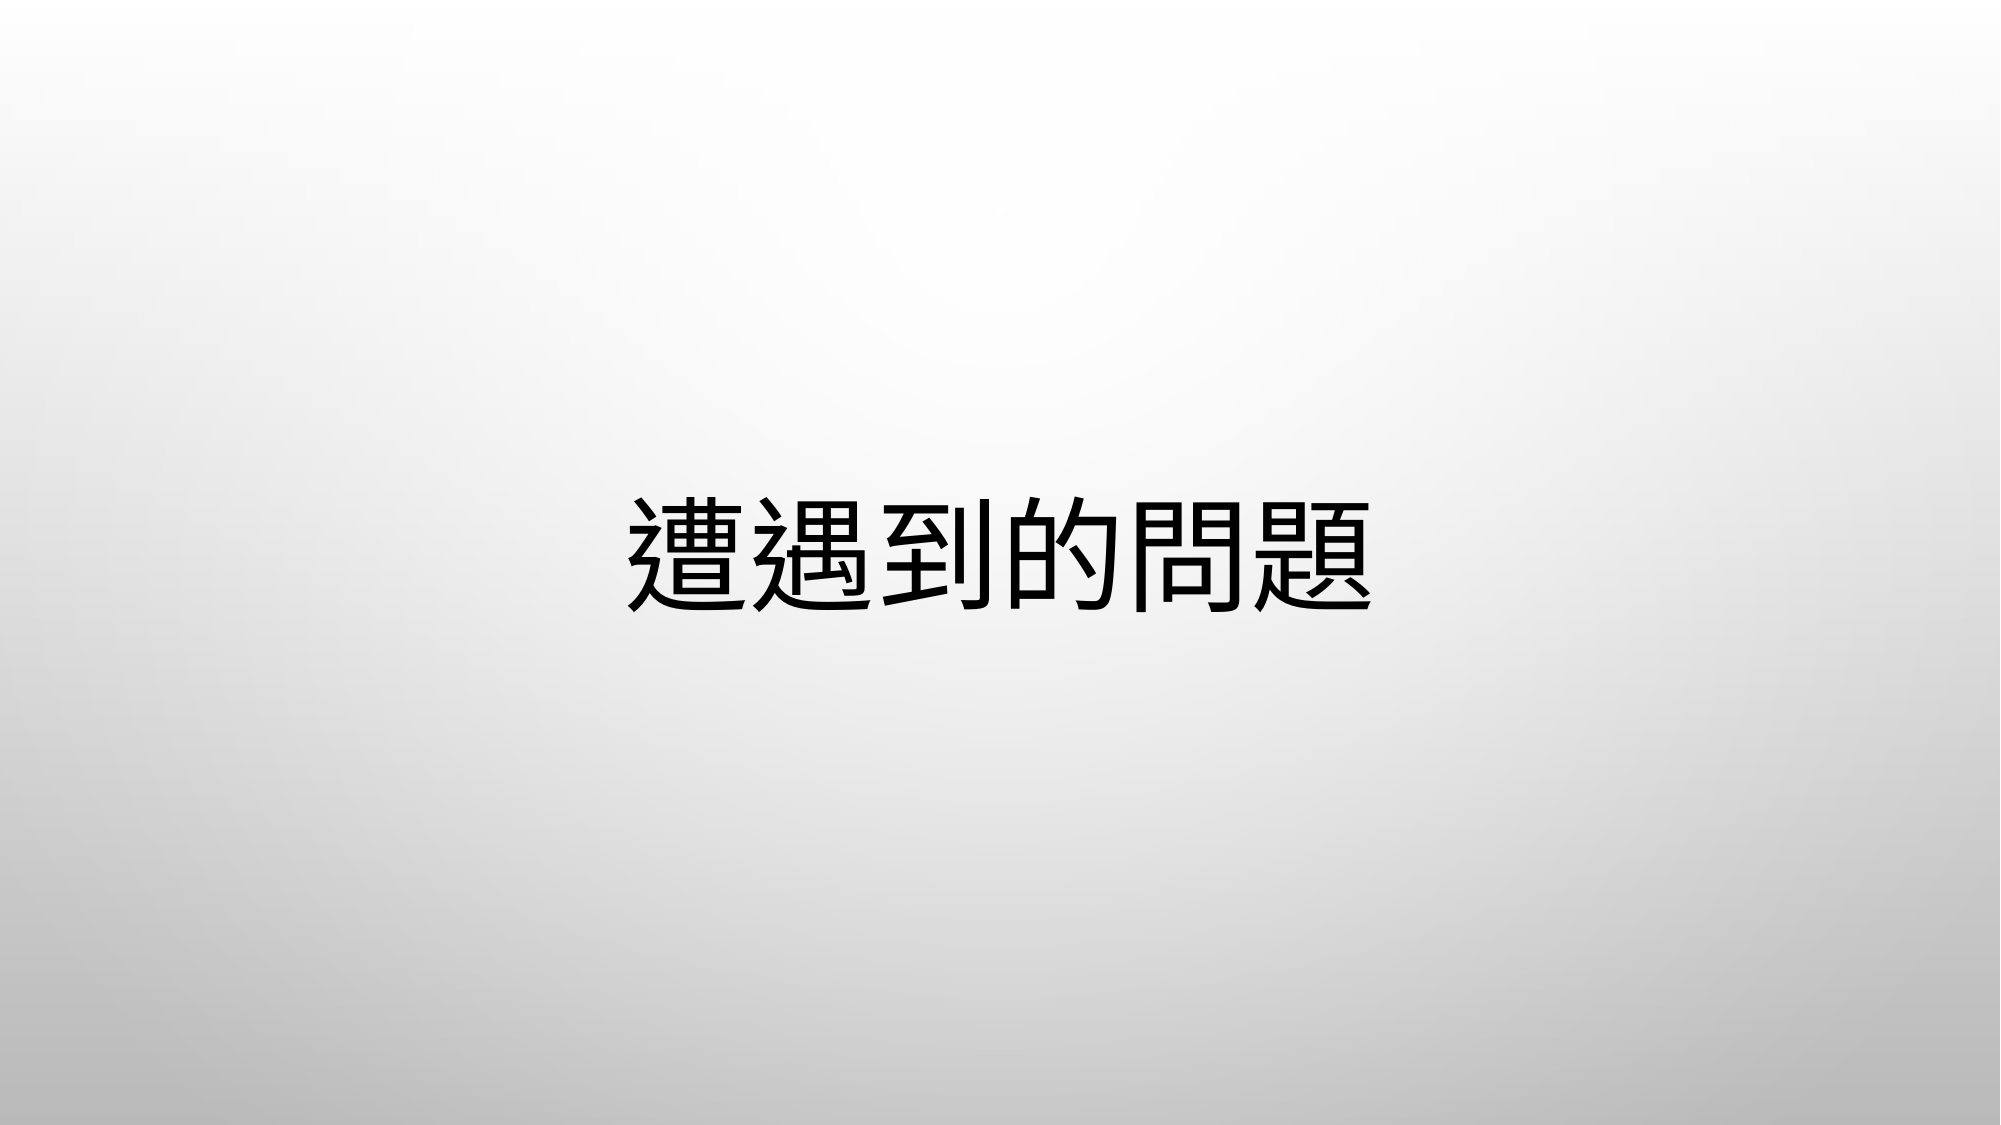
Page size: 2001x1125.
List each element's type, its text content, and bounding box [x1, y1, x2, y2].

title 遭遇到的問題 [137, 453, 1863, 672]
picture [0, 0, 2000, 1125]
